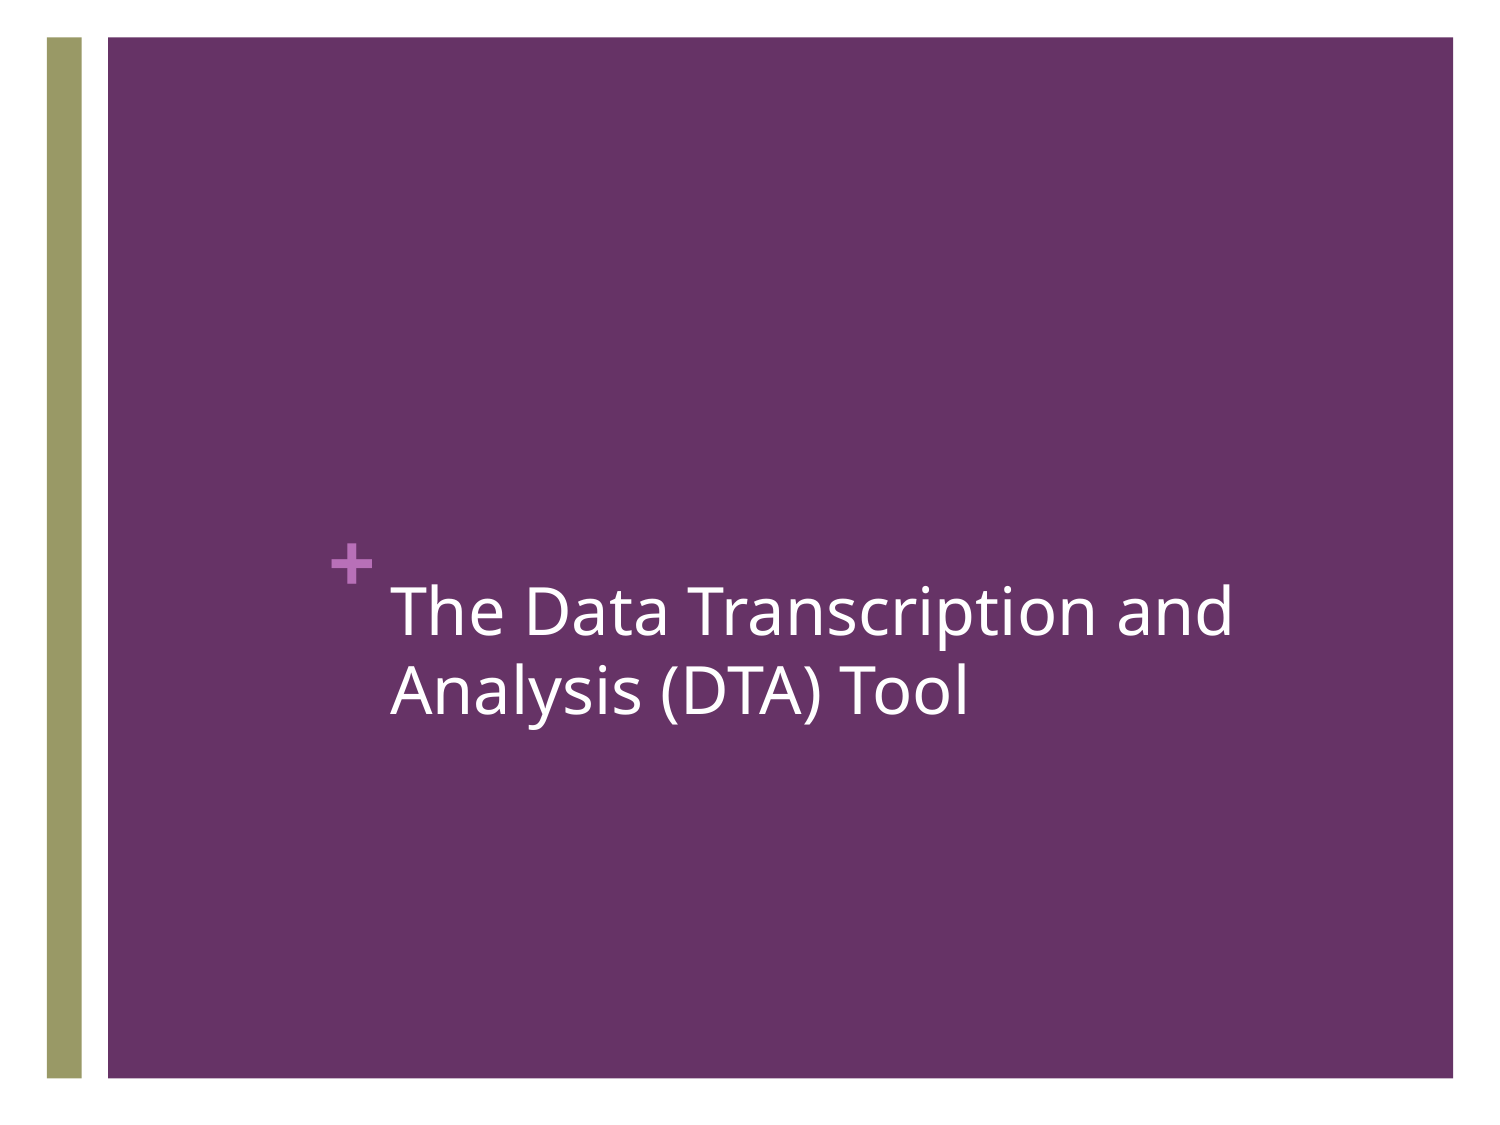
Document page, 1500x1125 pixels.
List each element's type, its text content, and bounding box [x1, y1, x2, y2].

title The Data Transcription and Analysis (DTA) Tool [375, 512, 1300, 736]
